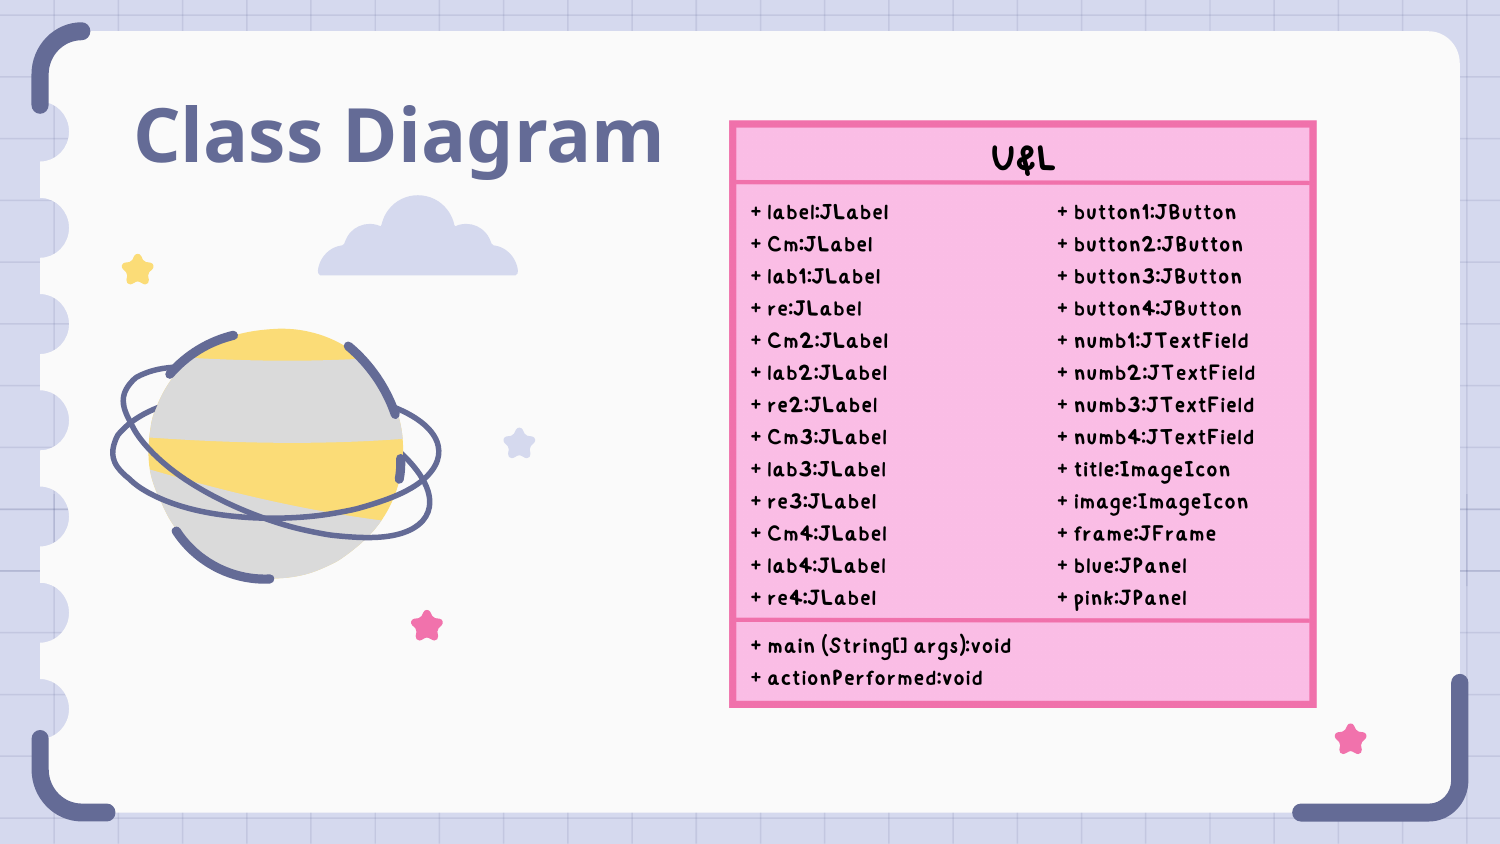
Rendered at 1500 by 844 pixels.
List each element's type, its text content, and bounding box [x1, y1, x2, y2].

picture [679, 77, 1381, 779]
title Class Diagram [118, 72, 1383, 167]
text_box [121, 253, 154, 285]
text_box [317, 195, 518, 276]
text_box [411, 609, 443, 641]
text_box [109, 328, 445, 584]
text_box [503, 427, 536, 459]
